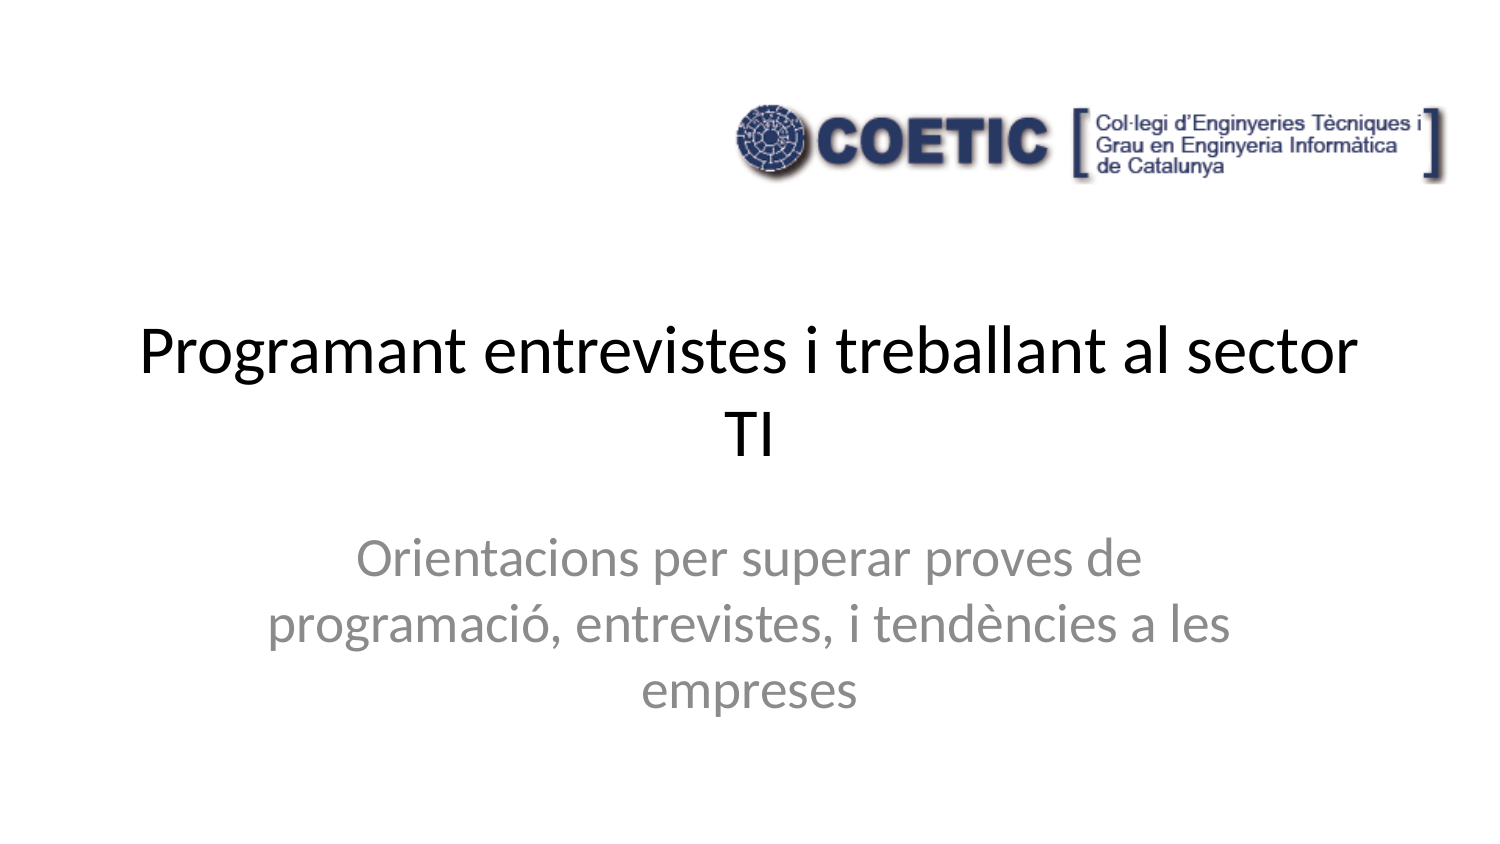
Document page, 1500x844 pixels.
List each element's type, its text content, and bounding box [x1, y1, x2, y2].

picture [720, 99, 1471, 186]
title Programant entrevistes i treballant al sector TI [112, 297, 1388, 479]
subtitle Orientacions per superar proves de programació, entrevistes, i tendències a les empreses [225, 513, 1275, 729]
